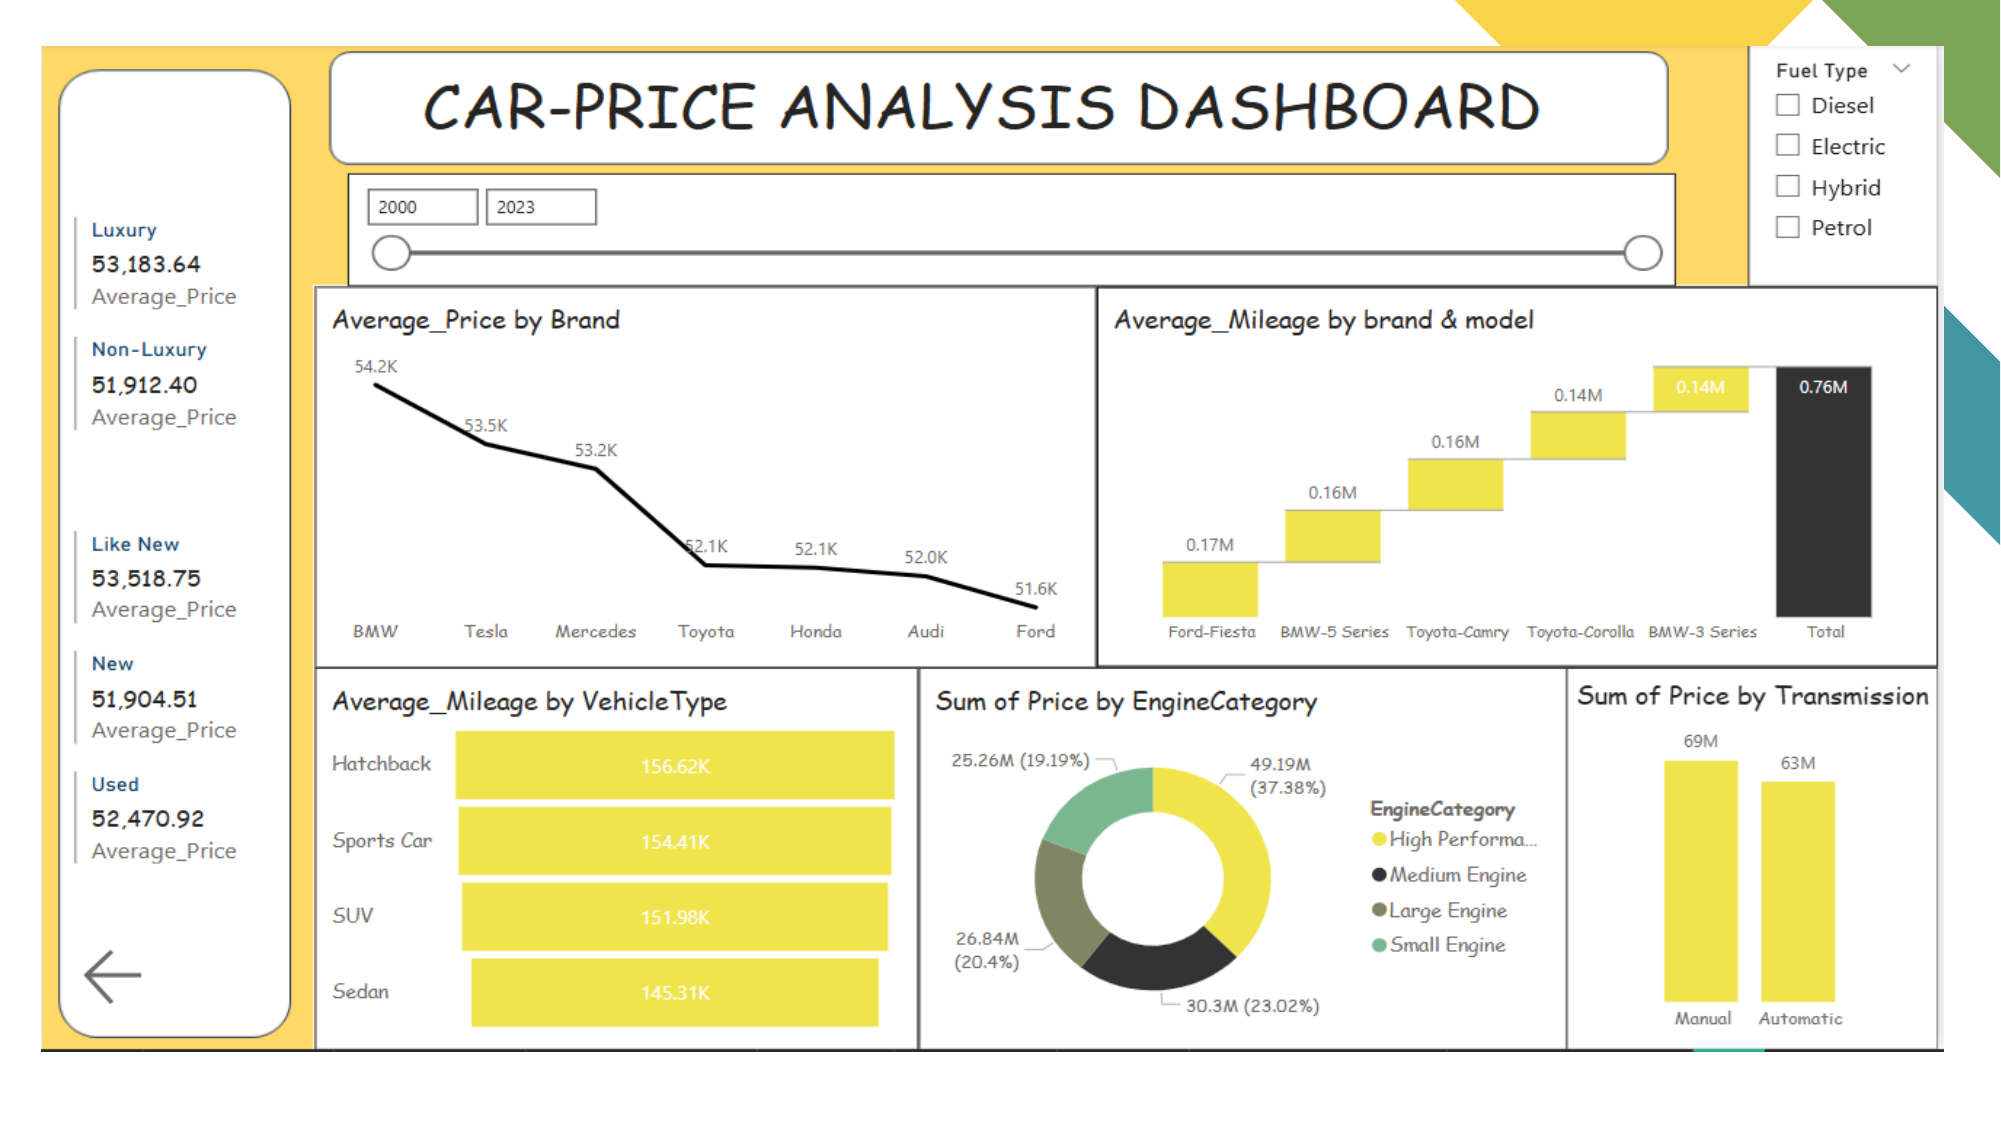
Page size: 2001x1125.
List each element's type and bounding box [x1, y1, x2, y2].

picture [41, 46, 1944, 1052]
